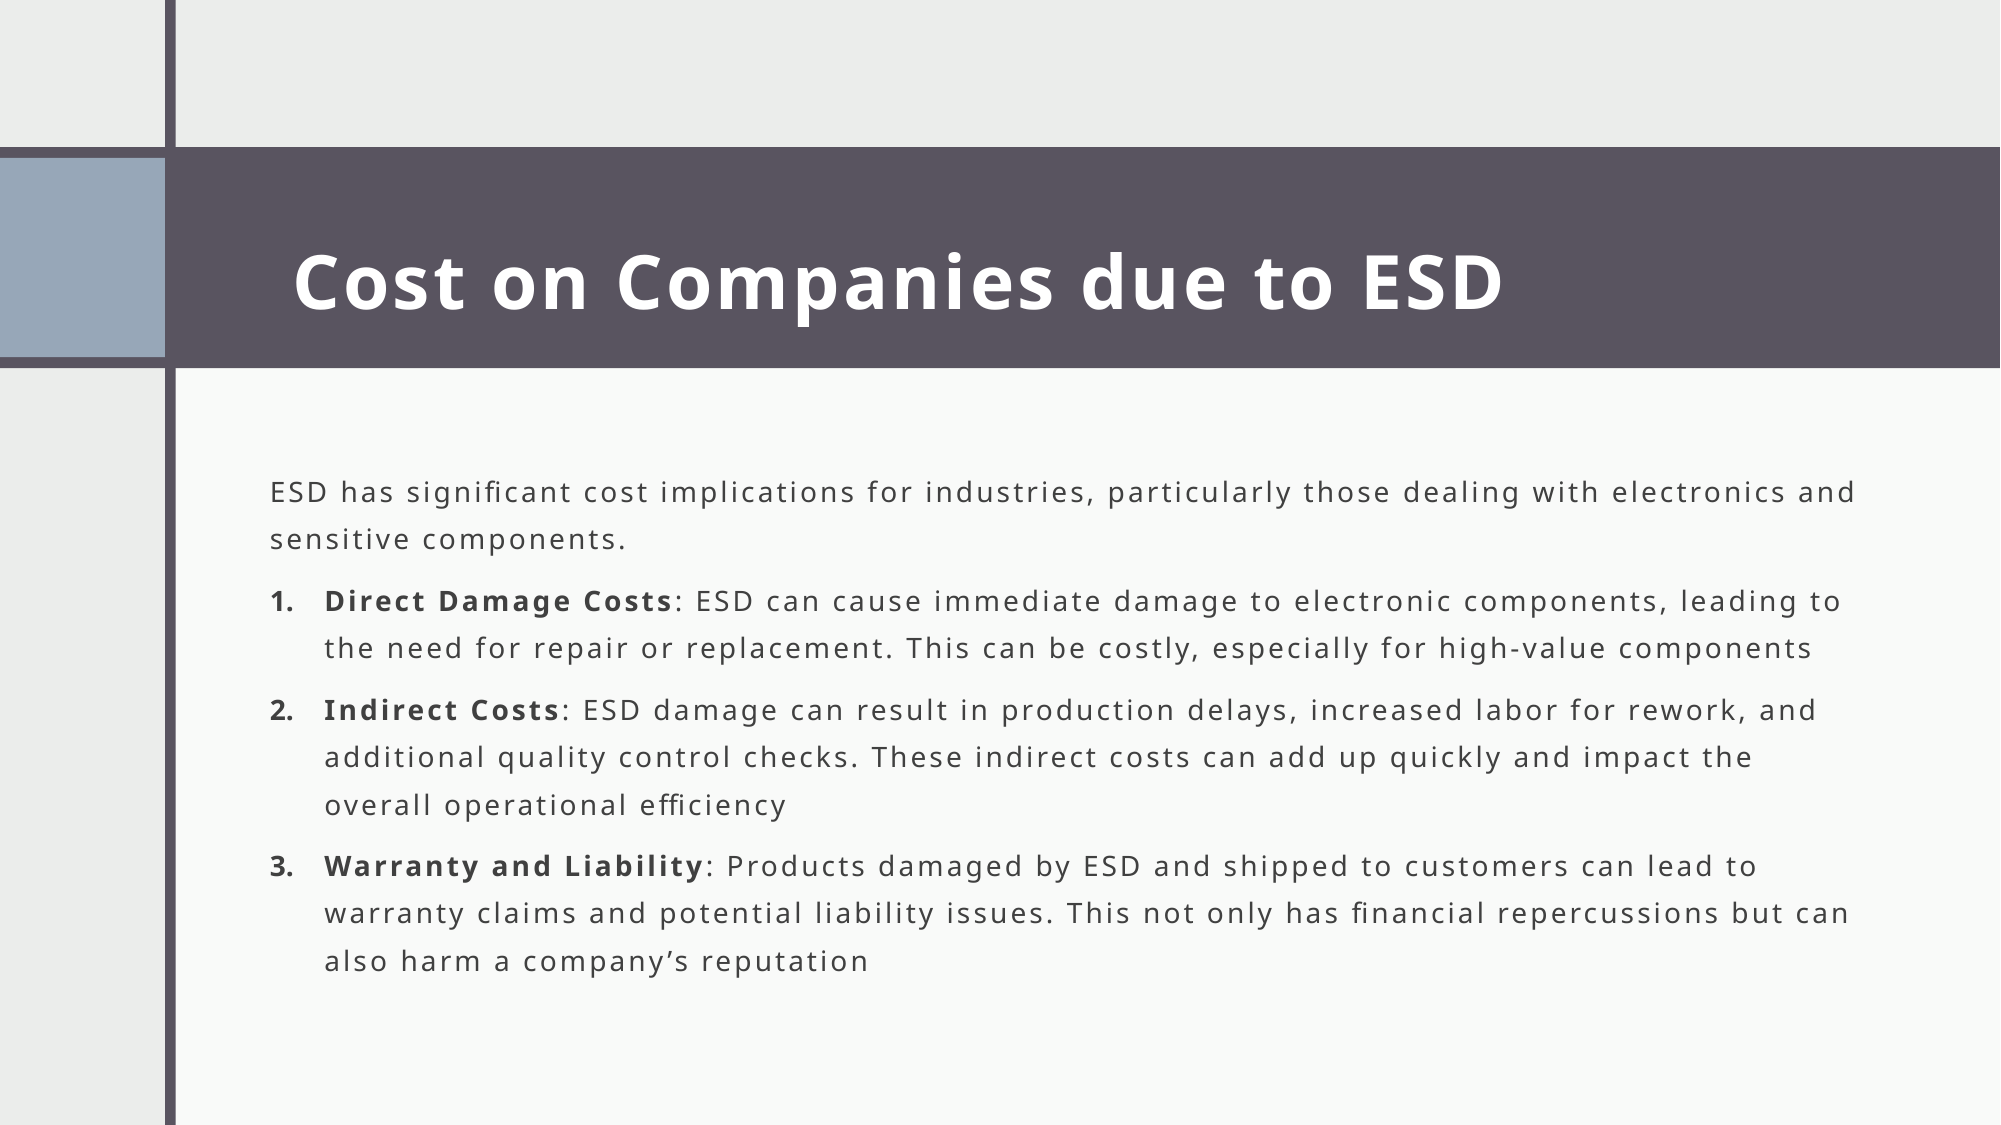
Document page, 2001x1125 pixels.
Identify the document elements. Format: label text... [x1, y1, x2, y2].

text_box [0, 369, 164, 1125]
text_box [0, 0, 164, 146]
text_box [164, 0, 177, 1125]
text_box [0, 358, 164, 369]
text_box [177, 0, 2000, 146]
title Cost on Companies due to ESD [251, 171, 1895, 341]
list ESD has significant cost implications for industries, particularly those dealing with electronics and sensitive components. Direct Damage Costs: ESD can cause immediate damage to electronic components, leading to the need for repair or replacement. This can be costly, especially for high-value components Indirect Costs: ESD damage can result in production delays, increased labor for rework, and additional quality control checks. These indirect costs can add up quickly and impact the overall operational efficiency Warranty and Liability: Products damaged by ESD and shipped to customers can lead to warranty claims and potential liability issues. This not only has financial repercussions but can also harm a company’s reputation [251, 443, 1882, 1006]
text_box [177, 369, 2000, 1125]
text_box [0, 157, 164, 358]
text_box [177, 146, 2000, 369]
text_box [0, 146, 164, 157]
